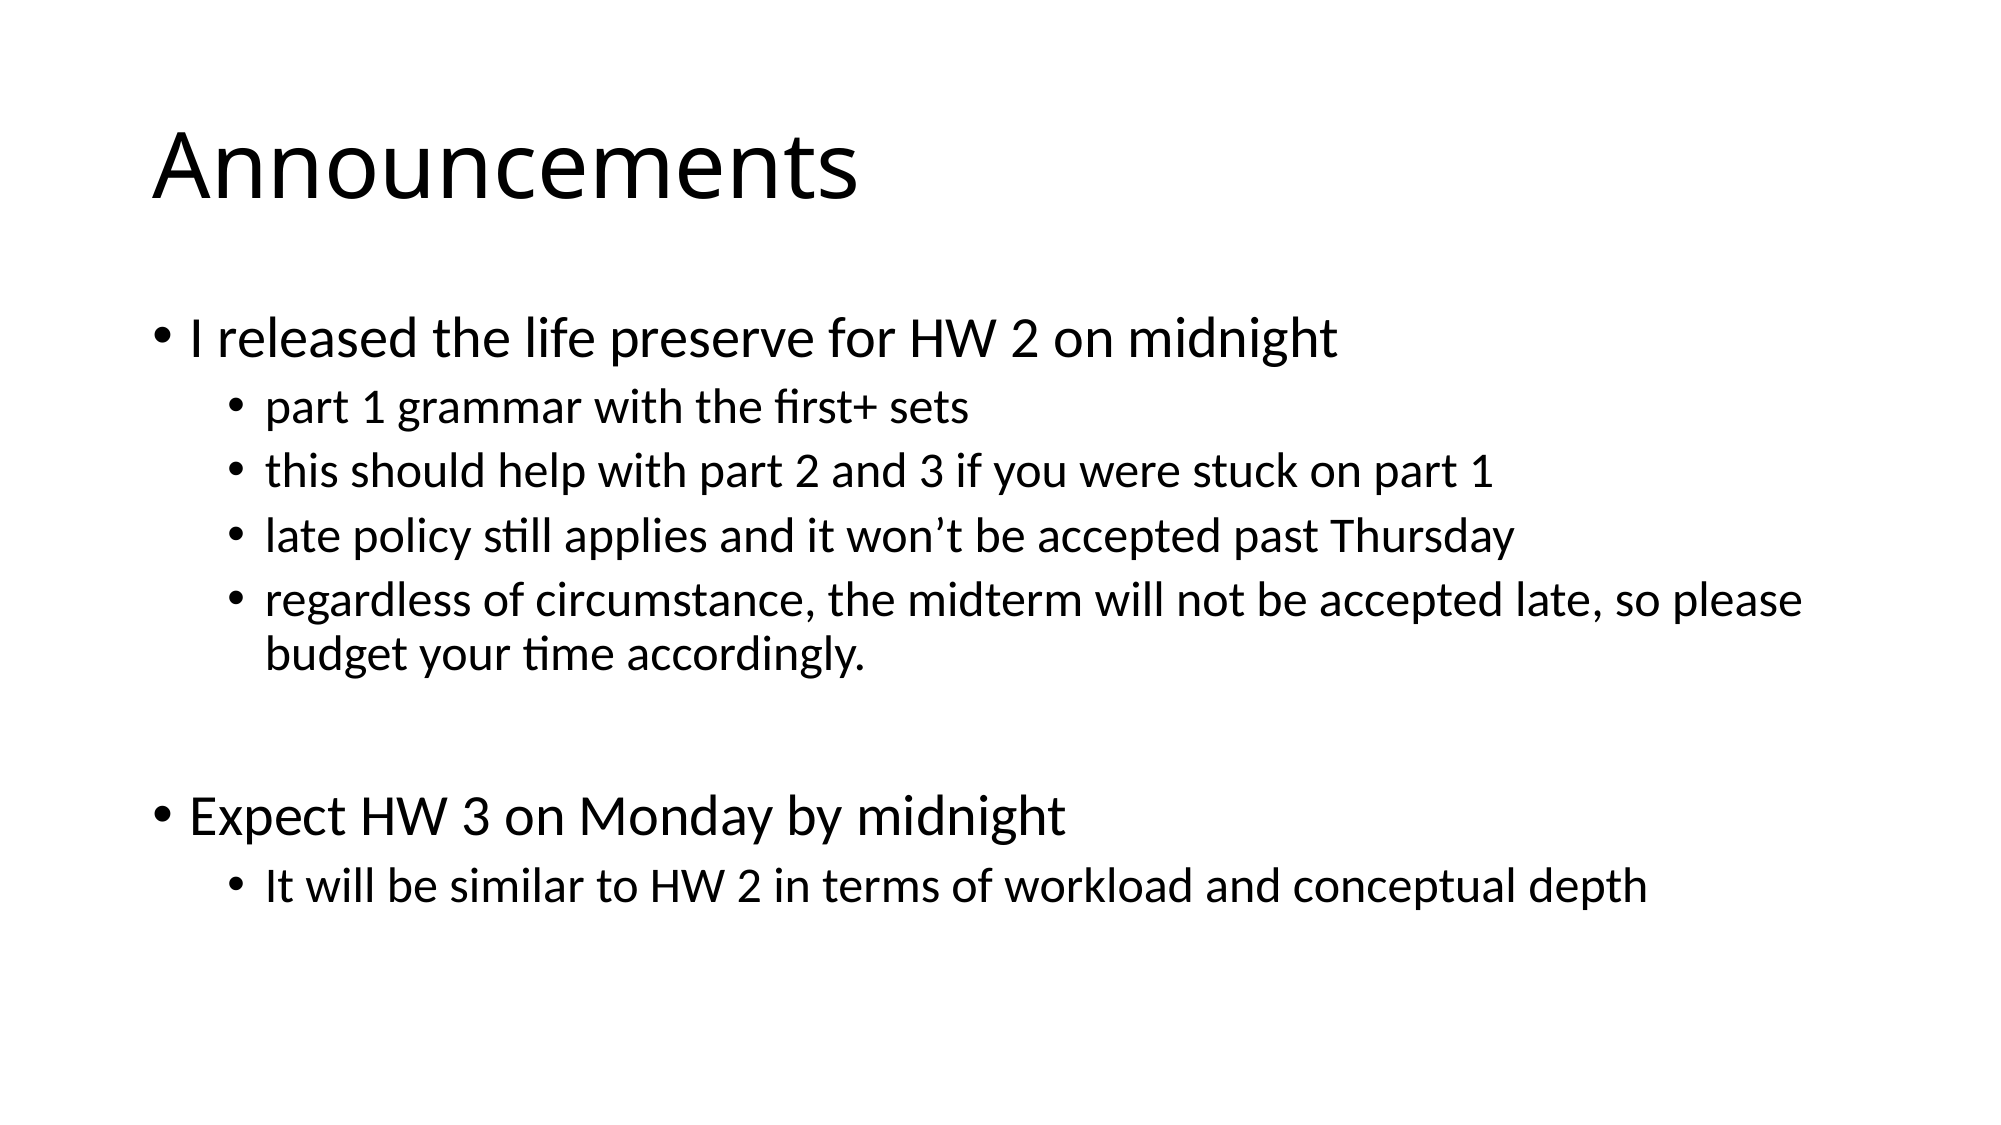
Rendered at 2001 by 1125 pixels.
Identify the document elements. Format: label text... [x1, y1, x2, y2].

title Announcements [137, 59, 1863, 278]
list I released the life preserve for HW 2 on midnight part 1 grammar with the first+ sets this should help with part 2 and 3 if you were stuck on part 1 late policy still applies and it won’t be accepted past Thursday regardless of circumstance, the midterm will not be accepted late, so please budget your time accordingly. Expect HW 3 on Monday by midnight It will be similar to HW 2 in terms of workload and conceptual depth [137, 299, 1863, 1087]
